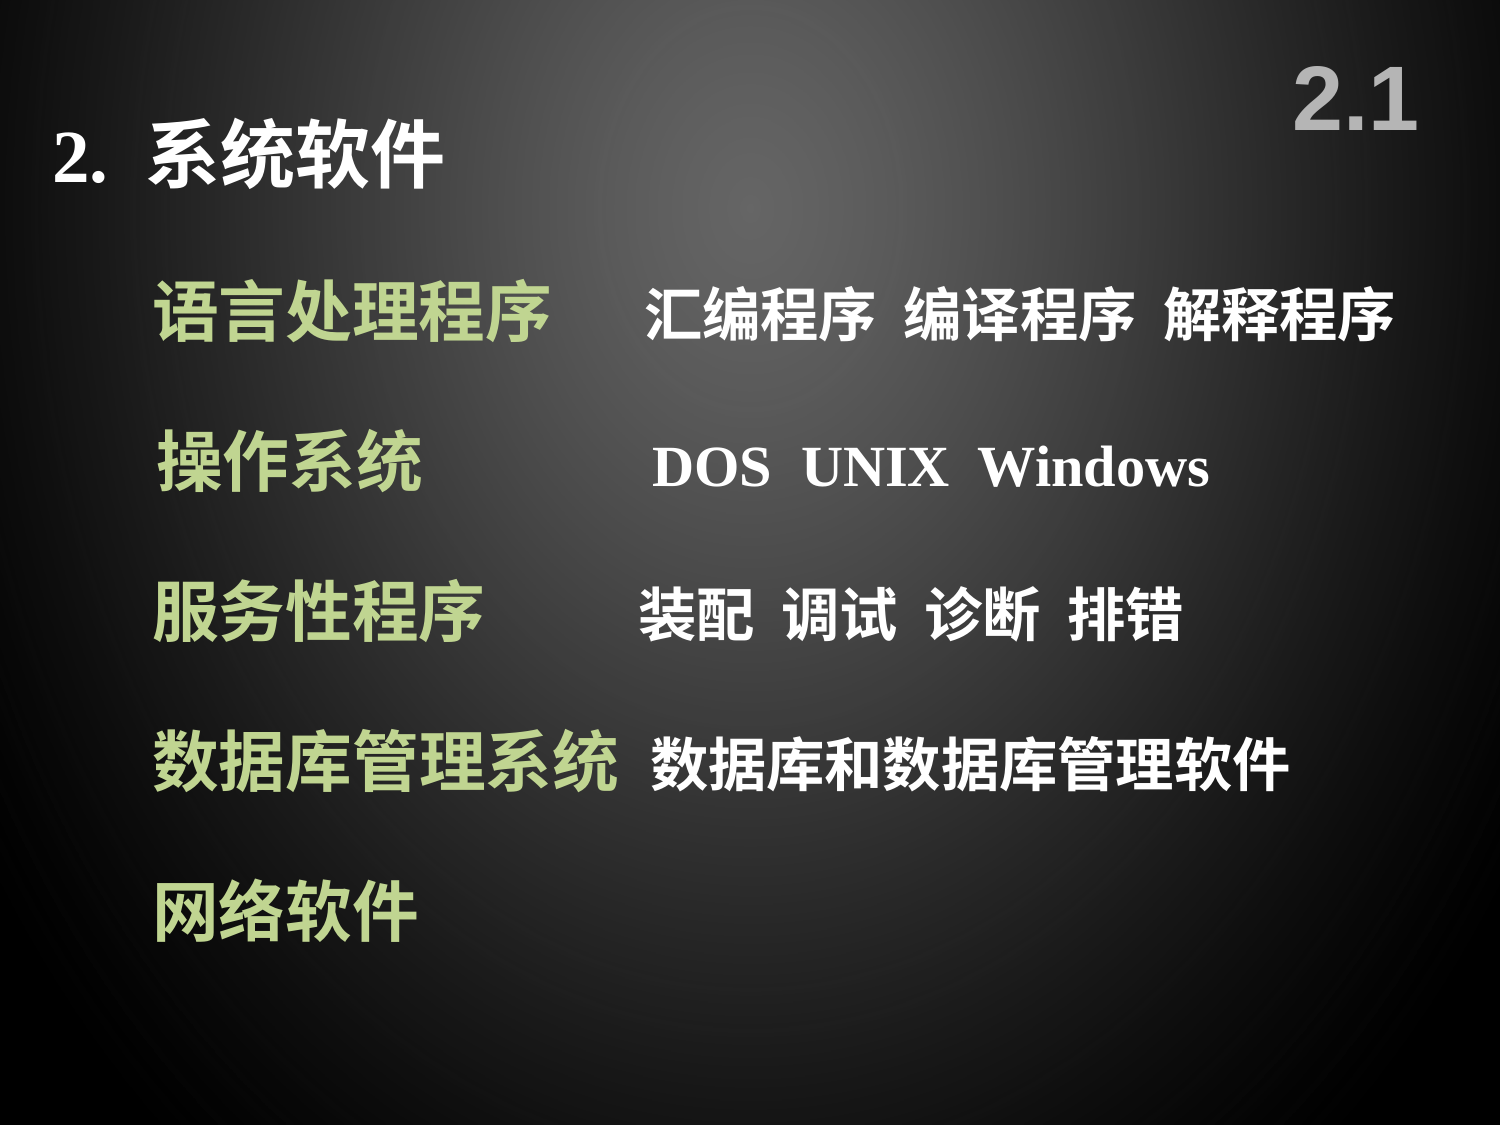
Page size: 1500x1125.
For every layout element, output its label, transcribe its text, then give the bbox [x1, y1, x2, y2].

text_box 操作系统 DOS UNIX Windows [141, 412, 1293, 508]
text_box 2.1 [1262, 24, 1450, 163]
text_box 网络软件 [137, 862, 575, 958]
text_box 服务性程序 装配 调试 诊断 排错 [137, 562, 1400, 658]
text_box 2. 系统软件 [37, 99, 669, 205]
text_box 数据库管理系统 数据库和数据库管理软件 [137, 712, 1500, 808]
text_box 语言处理程序 汇编程序 编译程序 解释程序 [137, 262, 1500, 358]
picture [0, 0, 1500, 1125]
